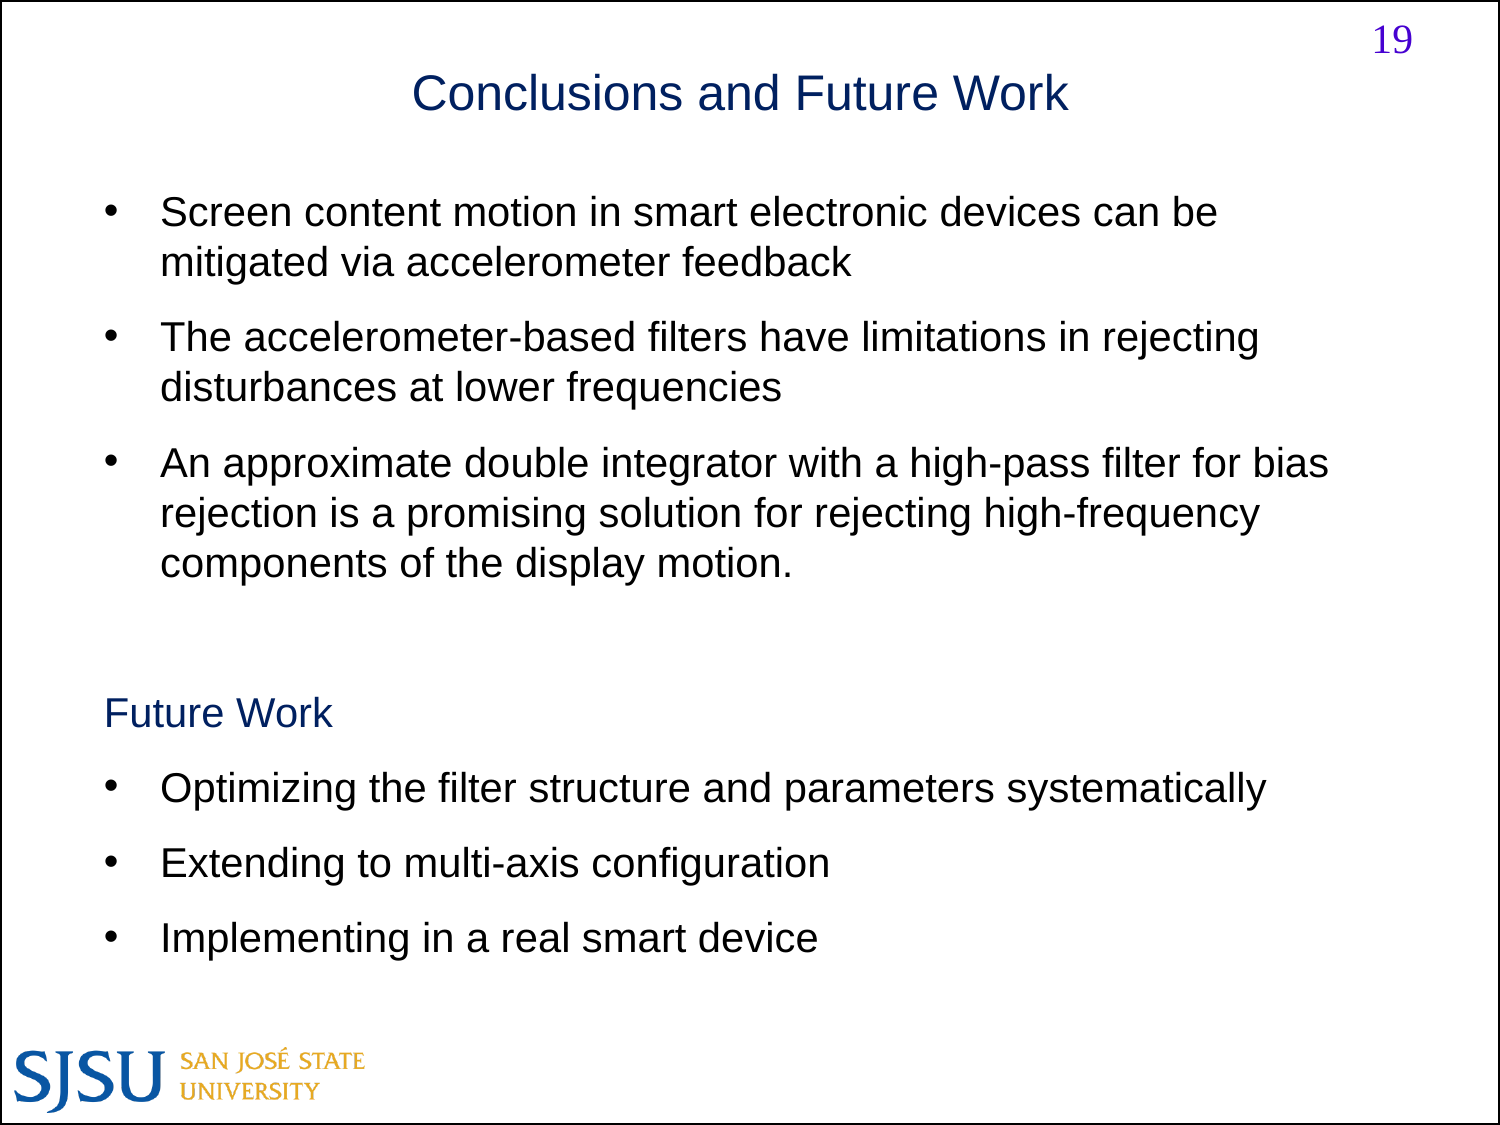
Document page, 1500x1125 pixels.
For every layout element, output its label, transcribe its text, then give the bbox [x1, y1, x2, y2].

text_box Conclusions and Future Work [41, 0, 1439, 180]
text_box Screen content motion in smart electronic devices can be mitigated via accelerometer feedback The accelerometer-based filters have limitations in rejecting disturbances at lower frequencies An approximate double integrator with a high-pass filter for bias rejection is a promising solution for rejecting high-frequency components of the display motion. Future Work Optimizing the filter structure and parameters systematically Extending to multi-axis configuration Implementing in a real smart device [89, 177, 1392, 1119]
picture [14, 1047, 89, 1113]
